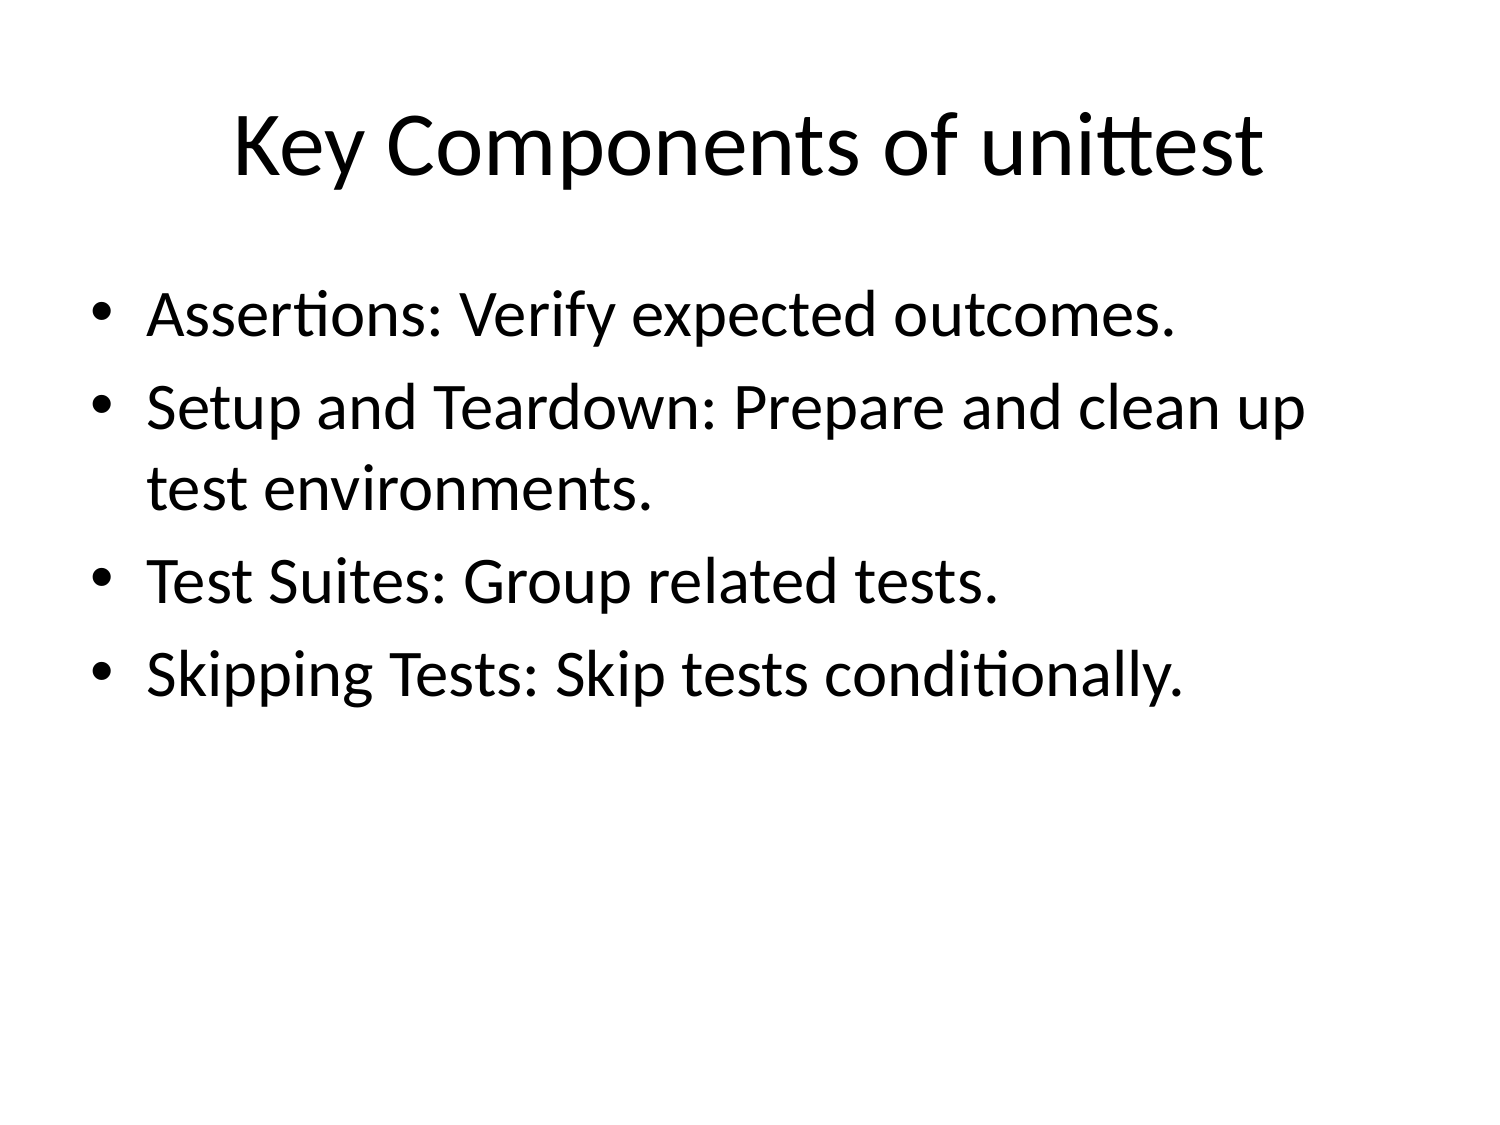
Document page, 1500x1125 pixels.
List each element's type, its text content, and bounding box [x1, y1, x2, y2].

list Assertions: Verify expected outcomes. Setup and Teardown: Prepare and clean up test environments. Test Suites: Group related tests. Skipping Tests: Skip tests conditionally. [75, 262, 1425, 1005]
title Key Components of unittest [75, 45, 1425, 233]
